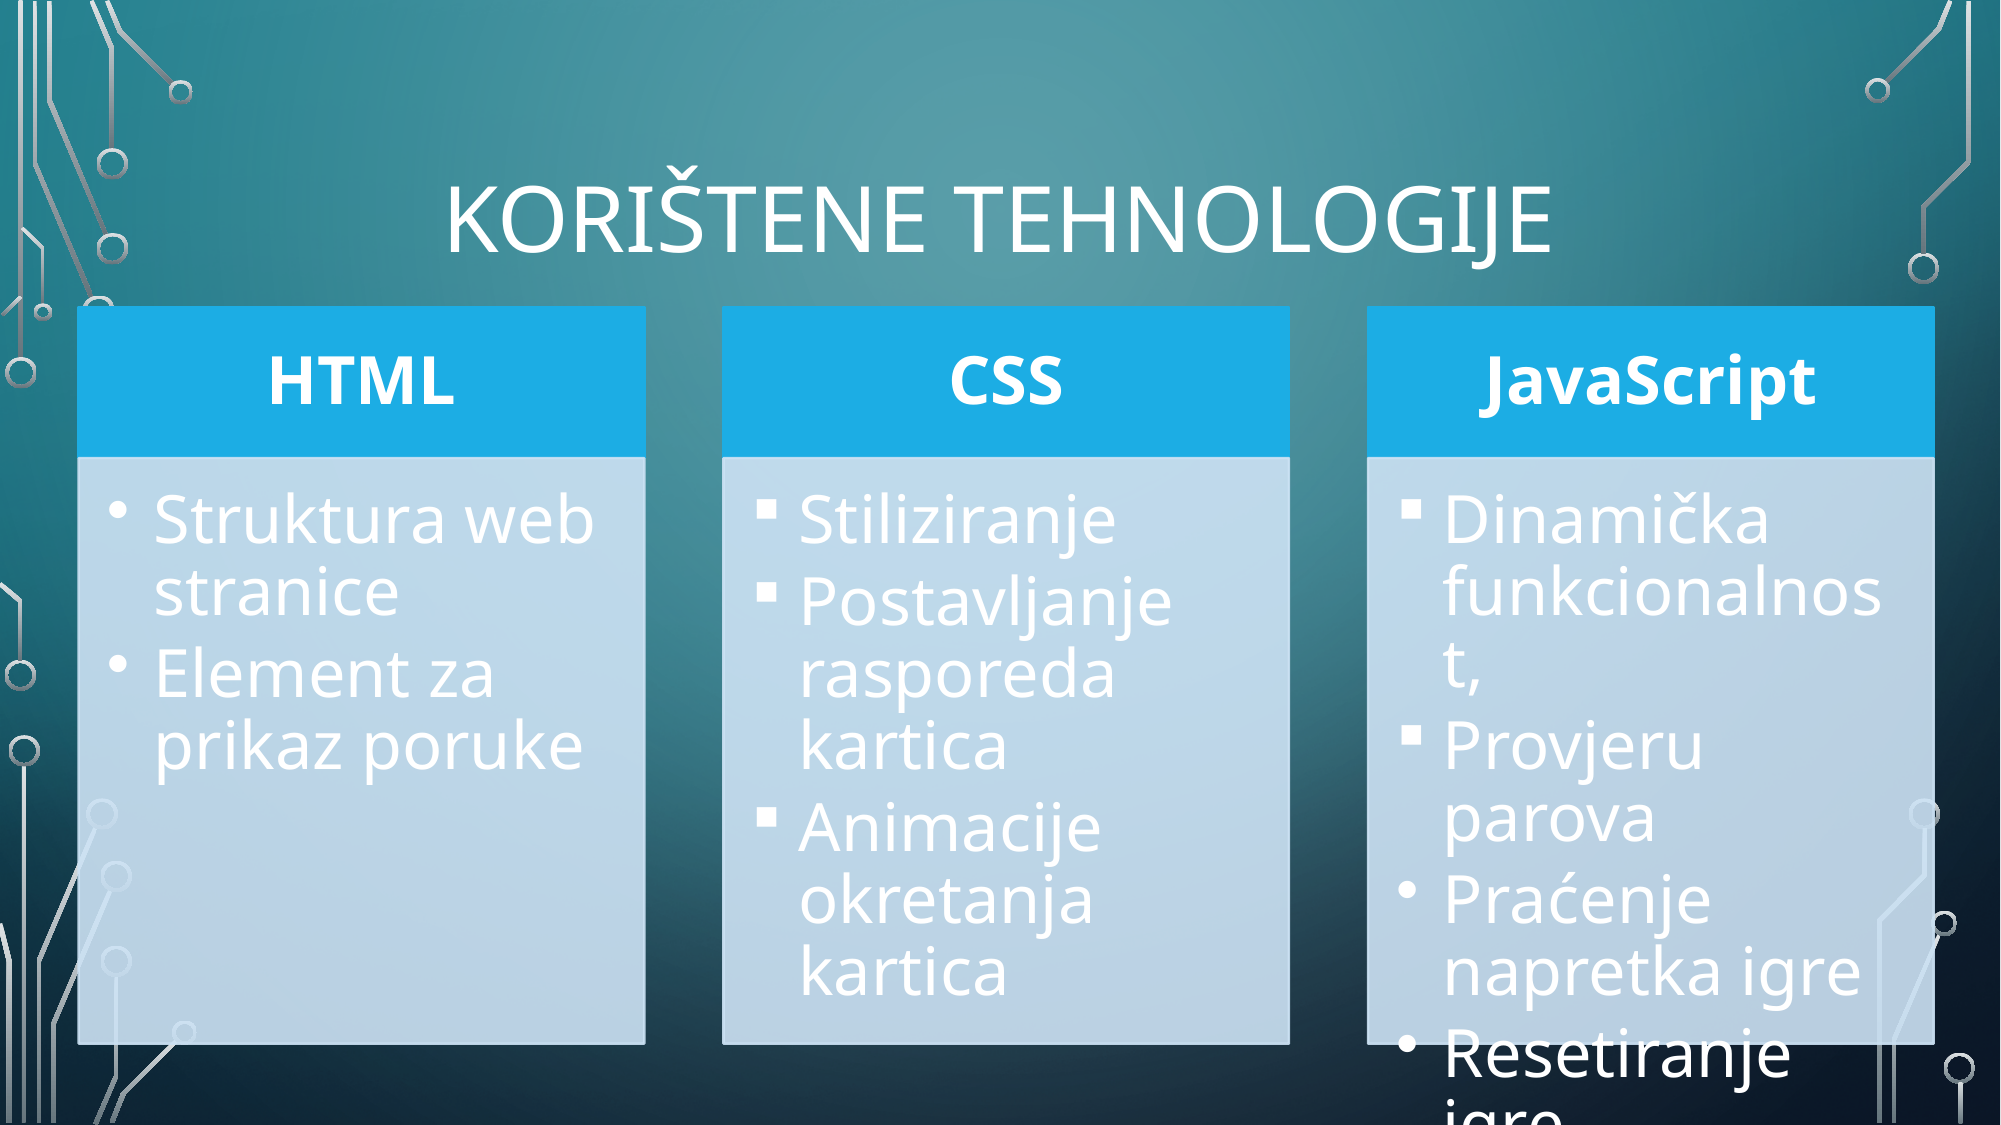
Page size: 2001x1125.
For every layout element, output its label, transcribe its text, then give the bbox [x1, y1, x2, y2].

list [77, 306, 1935, 1045]
title Korištene tehnologije [187, 101, 1813, 306]
